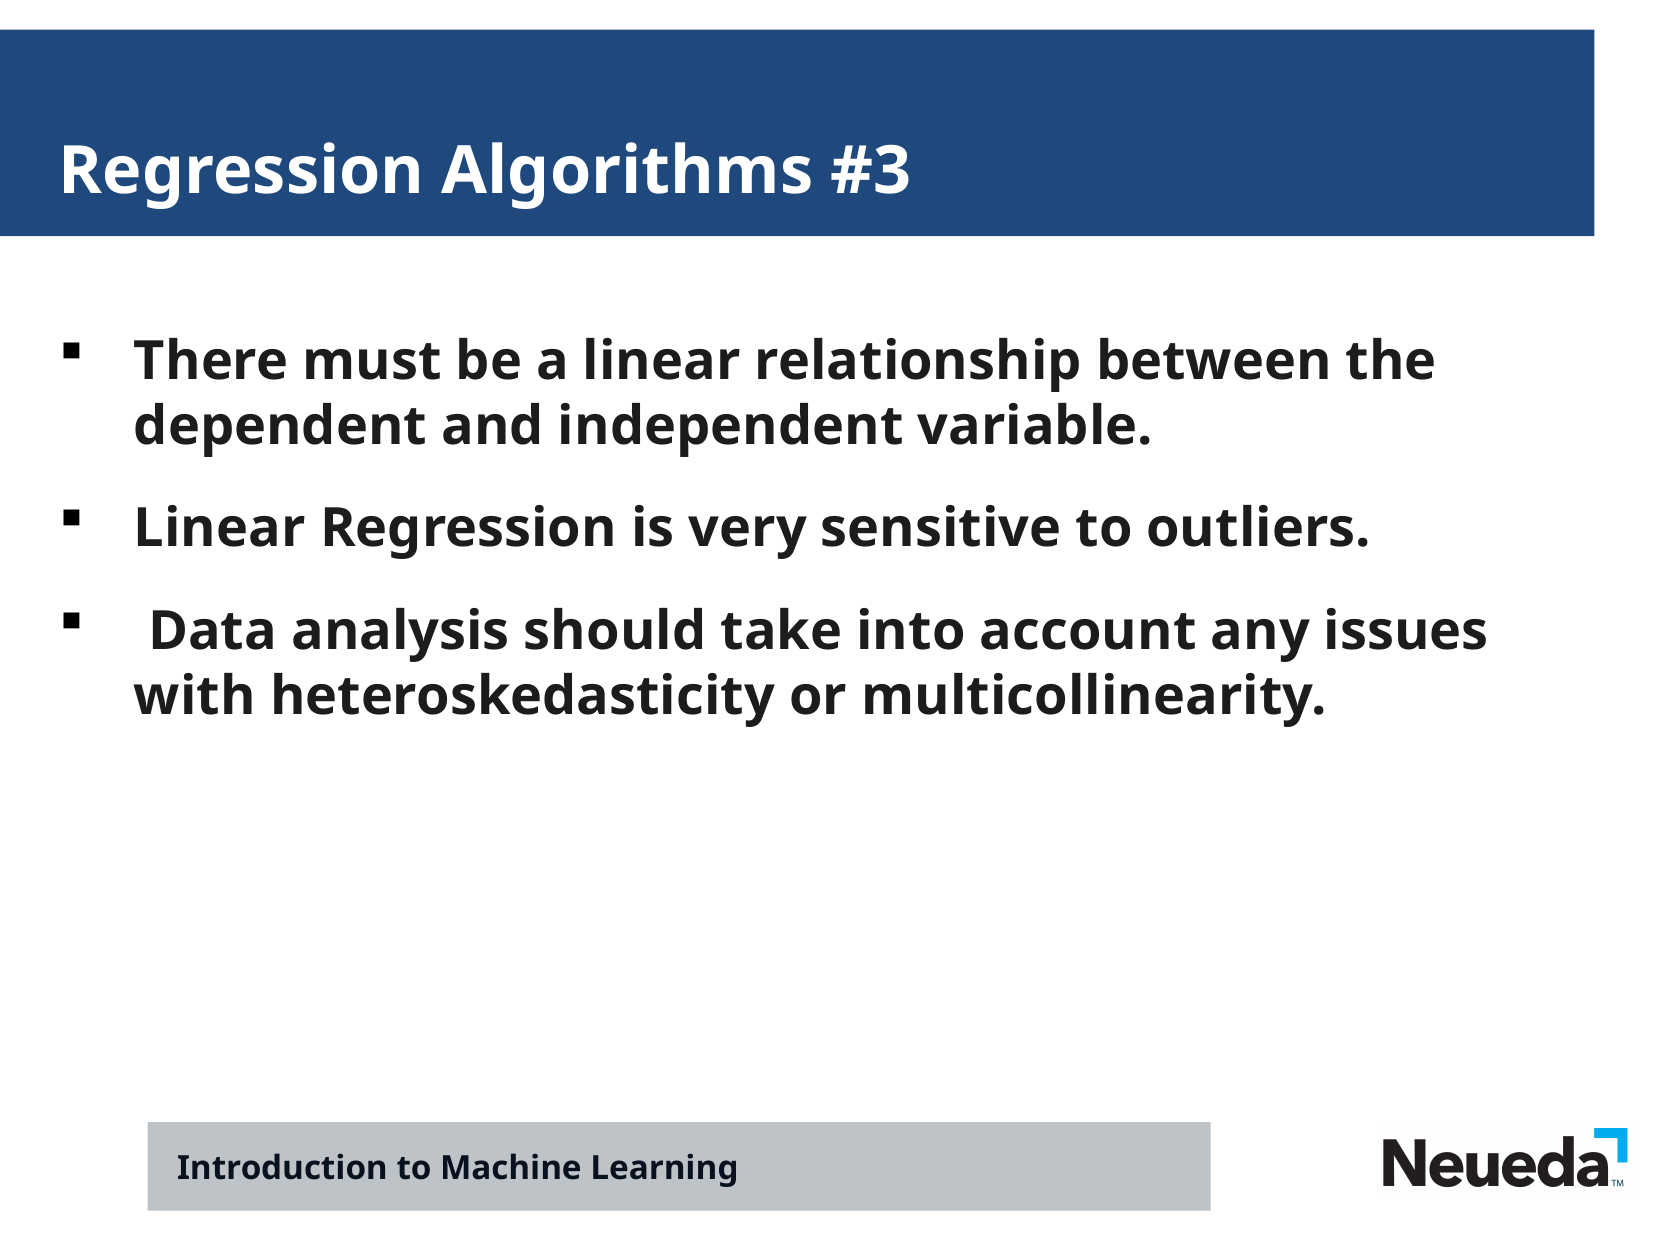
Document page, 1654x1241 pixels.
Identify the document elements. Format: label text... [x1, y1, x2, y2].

text_box There must be a linear relationship between the dependent and independent variable. Linear Regression is very sensitive to outliers. Data analysis should take into account any issues with heteroskedasticity or multicollinearity. [59, 324, 1565, 1093]
picture [1376, 1121, 1636, 1194]
text_box Introduction to Machine Learning [177, 1122, 932, 1211]
text_box Regression Algorithms #3 [59, 59, 1595, 207]
